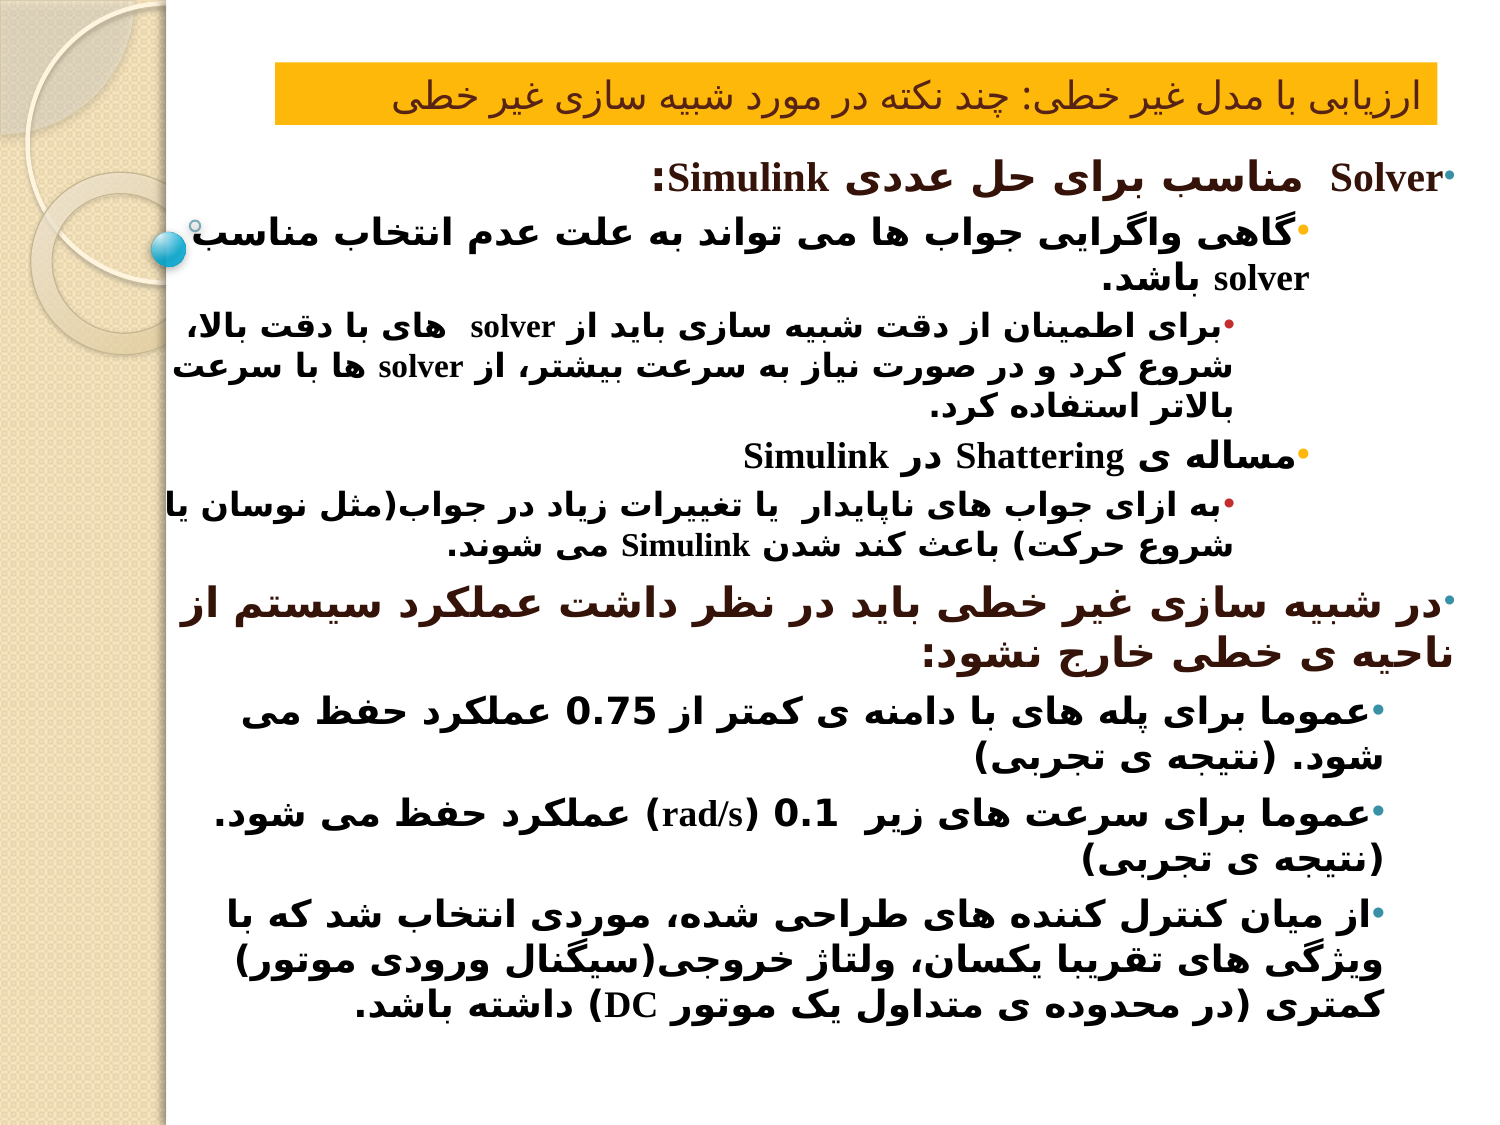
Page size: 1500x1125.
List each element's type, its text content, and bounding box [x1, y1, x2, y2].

text_box ارزیابی با مدل غیر خطی: چند نکته در مورد شبیه سازی غیر خطی [275, 62, 1438, 125]
subtitle Solver مناسب برای حل عددی Simulink: گاهی واگرایی جواب ها می تواند به علت عدم انتخاب مناسب solver باشد. برای اطمینان از دقت شبیه سازی باید از solver های با دقت بالا،‌ شروع کرد و در صورت نیاز به سرعت بیشتر، از solver ها با سرعت بالاتر استفاده کرد. مساله ی Shattering در Simulink به ازای جواب های ناپایدار یا تغییرات زیاد در جواب(مثل نوسان یا شروع حرکت) باعث کند شدن Simulink می شوند. در شبیه سازی غیر خطی باید در نظر داشت عملکرد سیستم از ناحیه ی خطی خارج نشود: عموما برای پله های با دامنه ی کمتر از 0.75 عملکرد حفظ می شود. (نتیجه ی تجربی) عموما برای سرعت های زیر 0.1 (rad/s) عملکرد حفظ می شود. (نتیجه ی تجربی) از میان کنترل کننده های طراحی شده،‌ موردی انتخاب شد که با ویژگی های تقریبا یکسان، ولتاژ خروجی(سیگنال ورودی موتور) کمتری (در محدوده ی متداول یک موتور DC) داشته باشد. [124, 149, 1476, 951]
